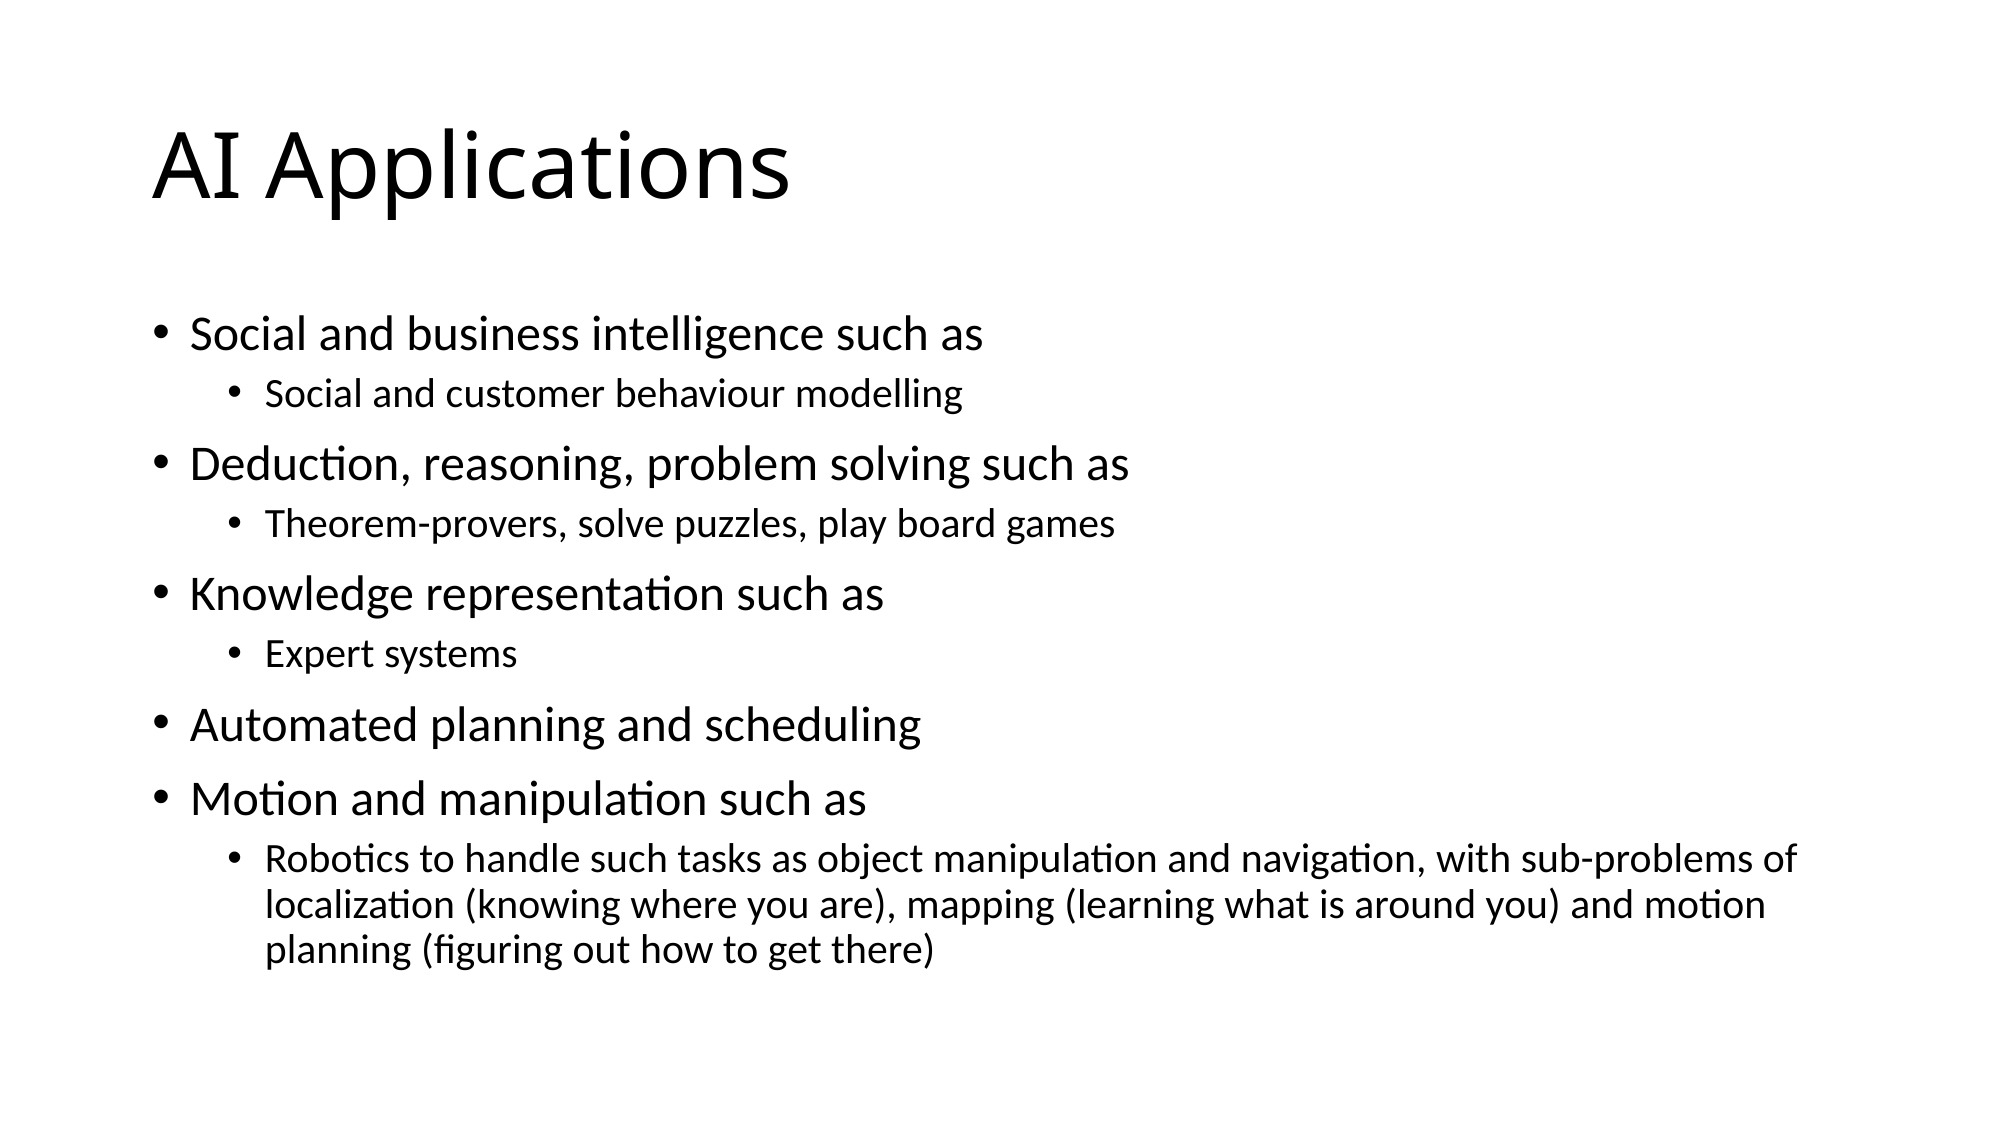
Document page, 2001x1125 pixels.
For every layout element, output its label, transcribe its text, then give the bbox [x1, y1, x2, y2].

title AI Applications [137, 59, 1863, 278]
list Social and business intelligence such as Social and customer behaviour modelling Deduction, reasoning, problem solving such as Theorem-provers, solve puzzles, play board games Knowledge representation such as Expert systems Automated planning and scheduling Motion and manipulation such as Robotics to handle such tasks as object manipulation and navigation, with sub-problems of localization (knowing where you are), mapping (learning what is around you) and motion planning (figuring out how to get there) [137, 299, 1863, 1014]
